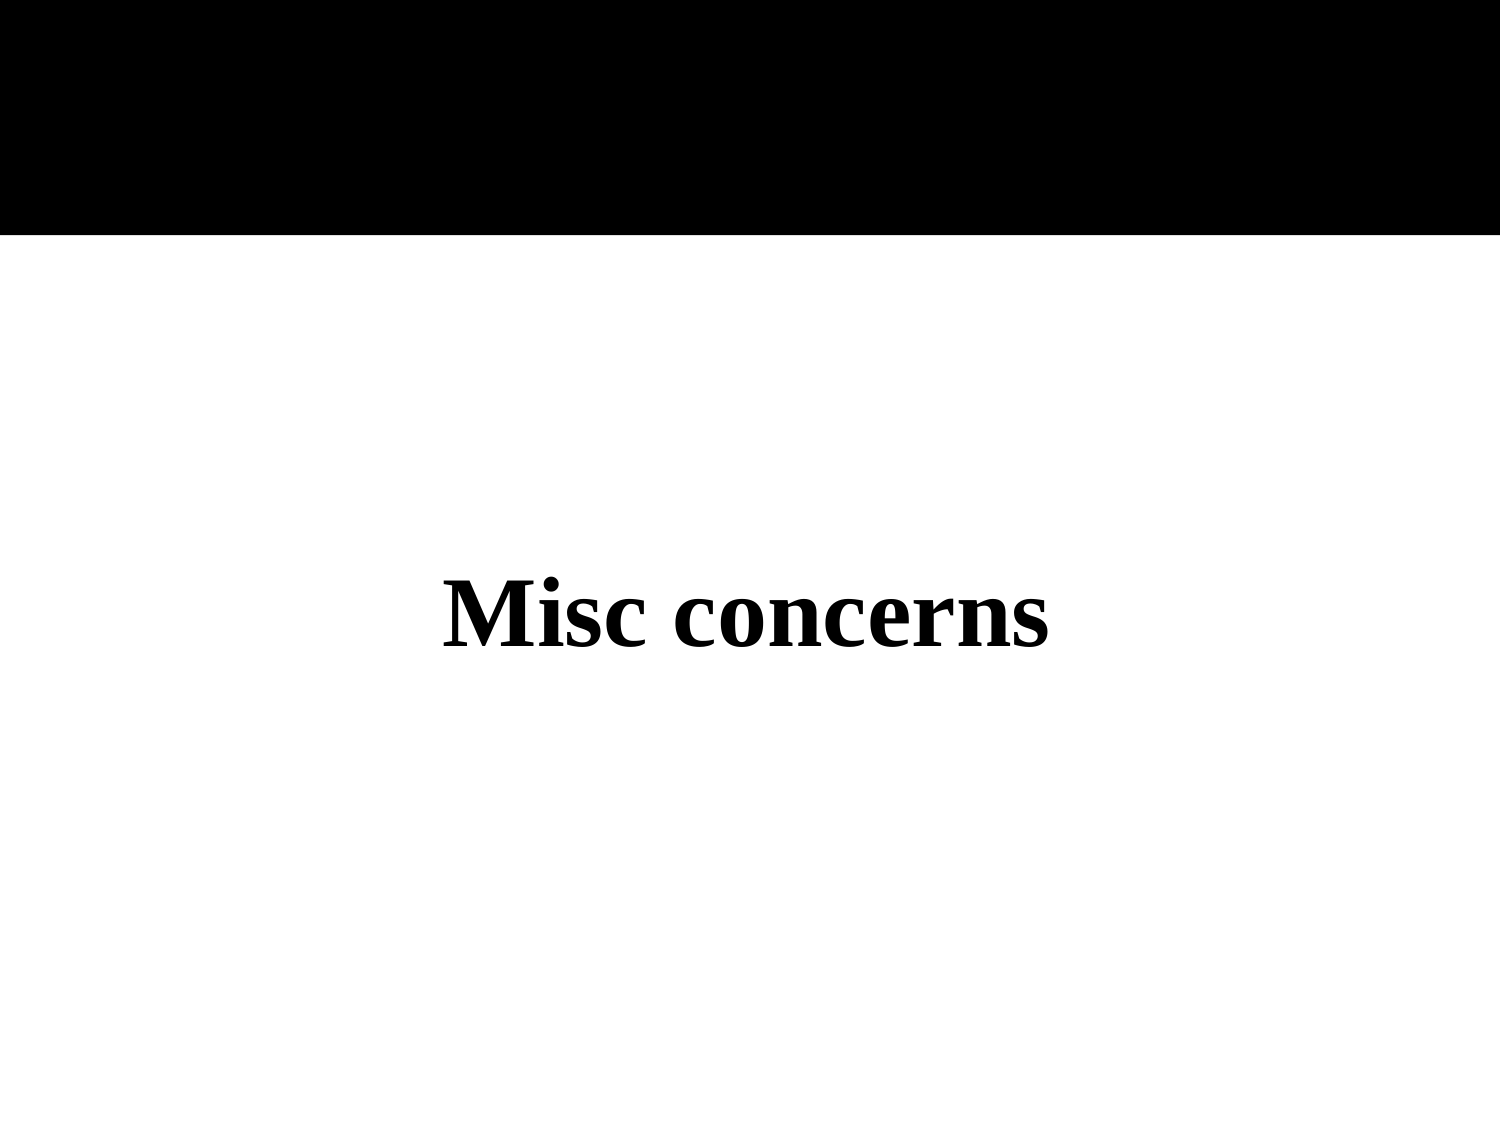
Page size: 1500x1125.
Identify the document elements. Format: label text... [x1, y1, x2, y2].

list Misc concerns [74, 290, 1426, 1051]
